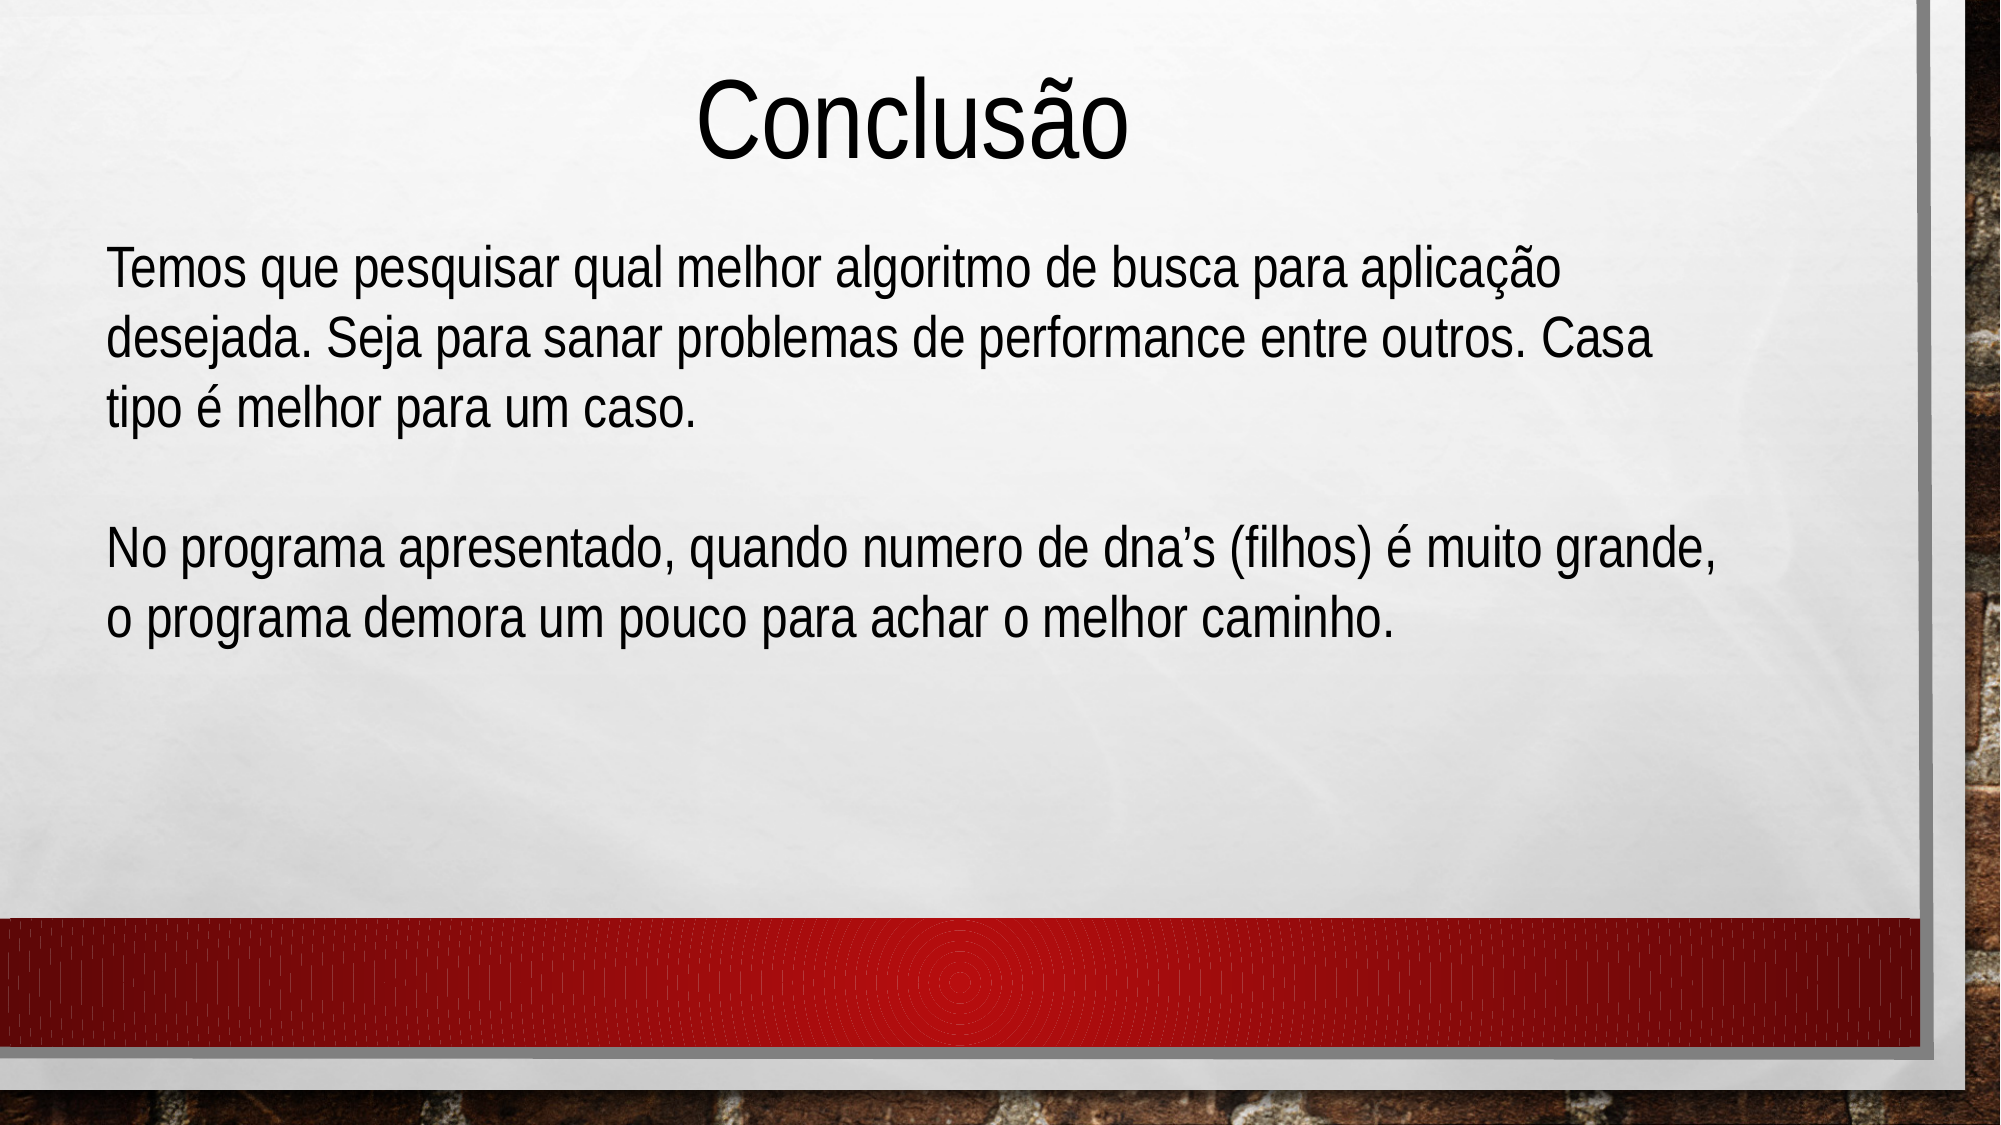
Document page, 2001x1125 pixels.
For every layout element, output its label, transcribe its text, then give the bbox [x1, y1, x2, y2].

picture [0, 0, 2000, 1125]
text_box Temos que pesquisar qual melhor algoritmo de busca para aplicação desejada. Seja para sanar problemas de performance entre outros. Casa tipo é melhor para um caso. No programa apresentado, quando numero de dna’s (filhos) é muito grande, o programa demora um pouco para achar o melhor caminho. [91, 221, 1734, 657]
text_box Conclusão [679, 38, 1146, 221]
